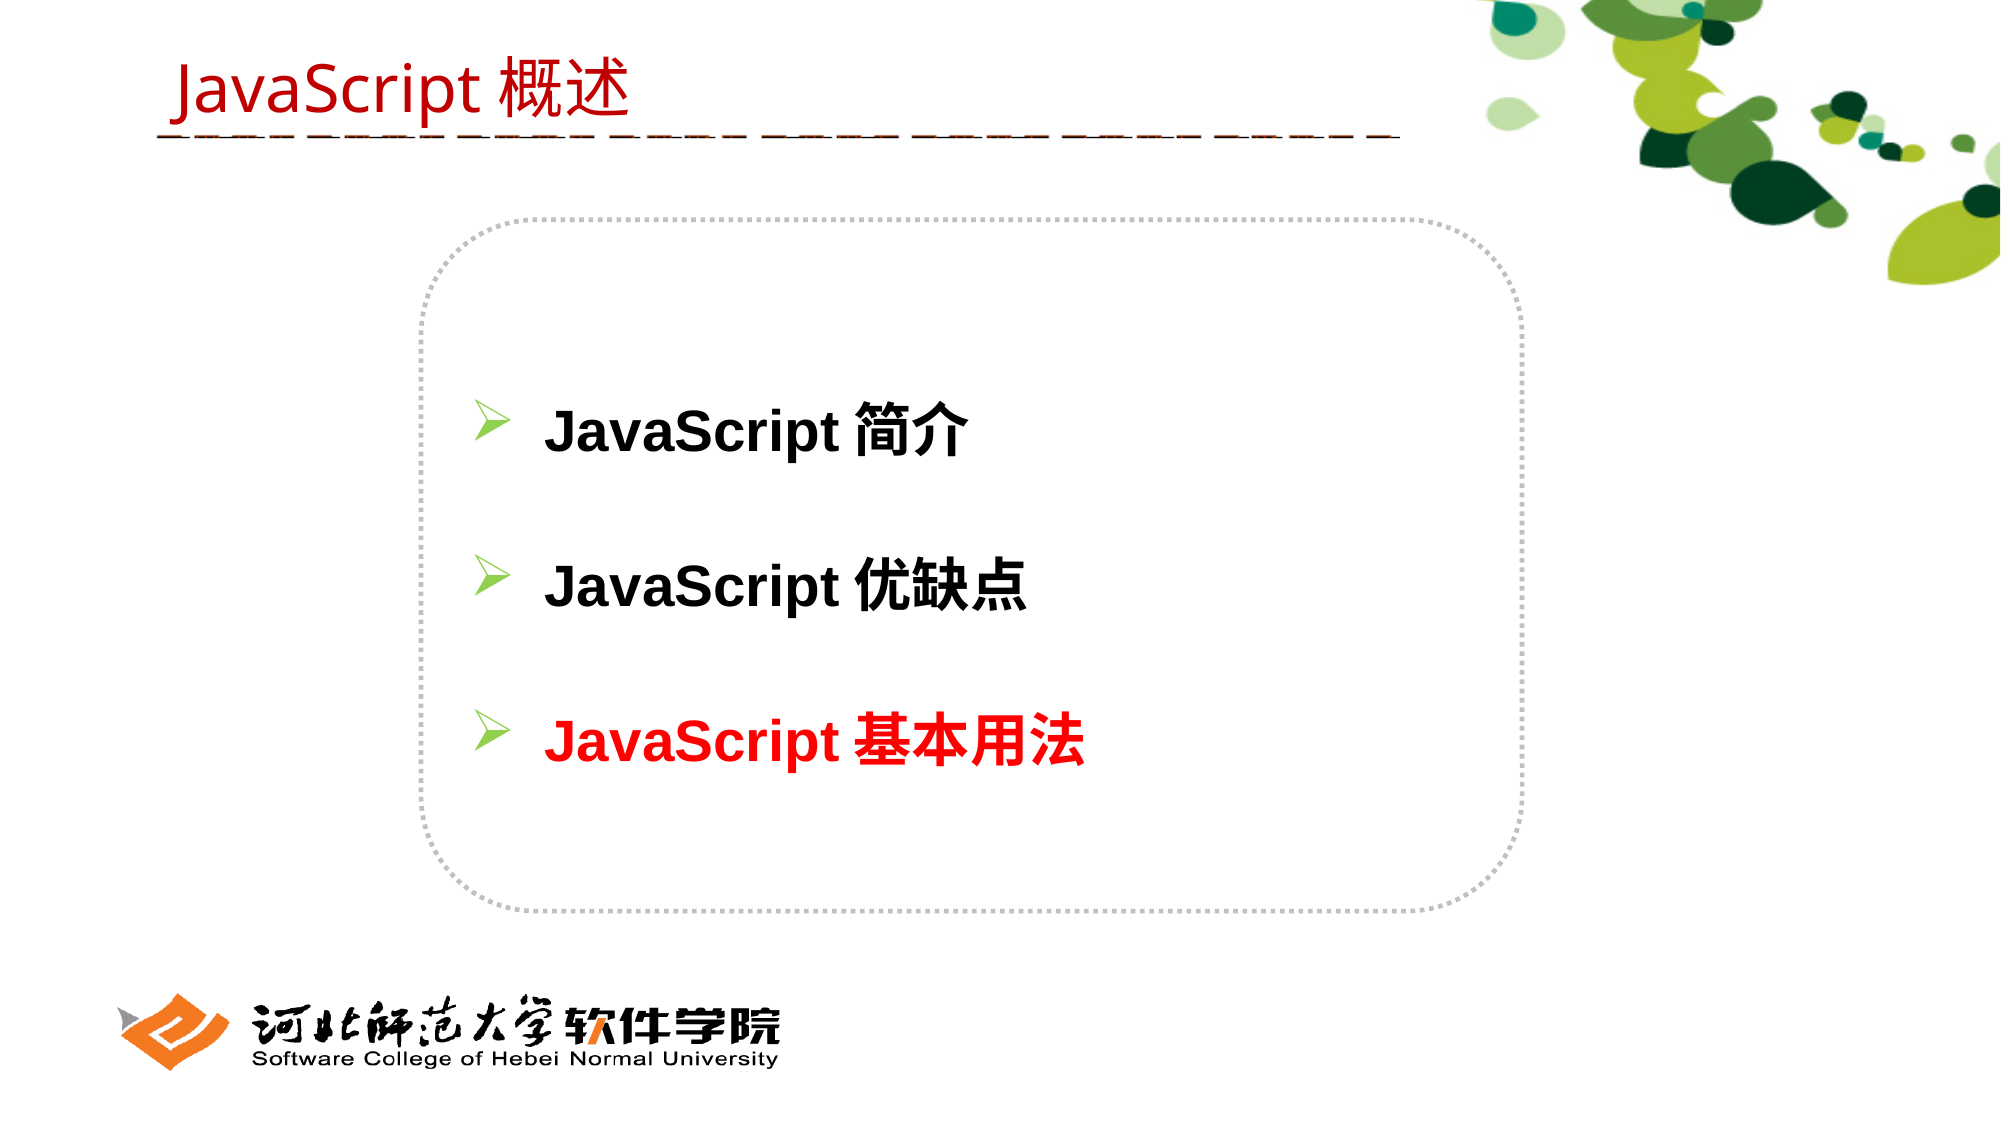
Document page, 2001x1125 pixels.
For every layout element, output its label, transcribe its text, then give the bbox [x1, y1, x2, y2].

text_box JavaScript概述 [160, 38, 1505, 120]
text_box JavaScript简介 JavaScript优缺点 JavaScript基本用法 [421, 219, 1523, 912]
picture [0, 0, 2001, 1125]
